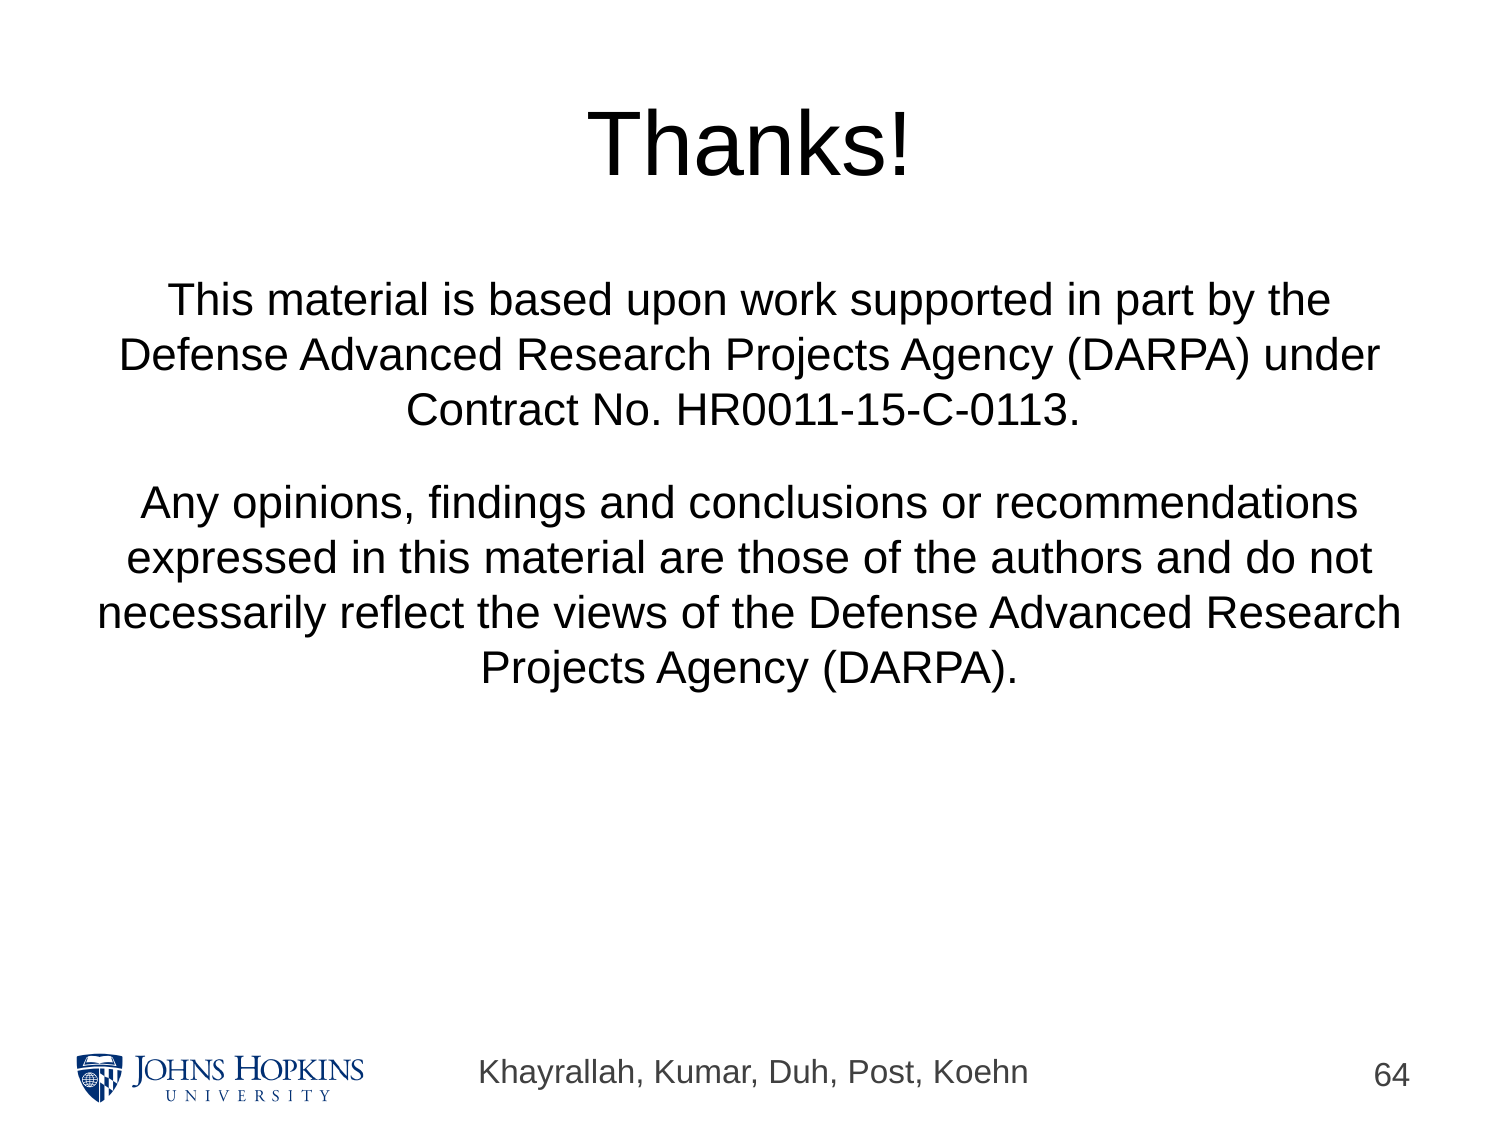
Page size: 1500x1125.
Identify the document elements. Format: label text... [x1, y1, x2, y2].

list This material is based upon work supported in part by the Defense Advanced Research Projects Agency (DARPA) under Contract No. HR0011-15-C-0113. Any opinions, findings and conclusions or recommendations expressed in this material are those of the authors and do not necessarily reflect the views of the Defense Advanced Research Projects Agency (DARPA). [75, 262, 1425, 1005]
title Thanks! [75, 45, 1425, 233]
footer Khayrallah, Kumar, Duh, Post, Koehn [420, 1042, 1088, 1103]
